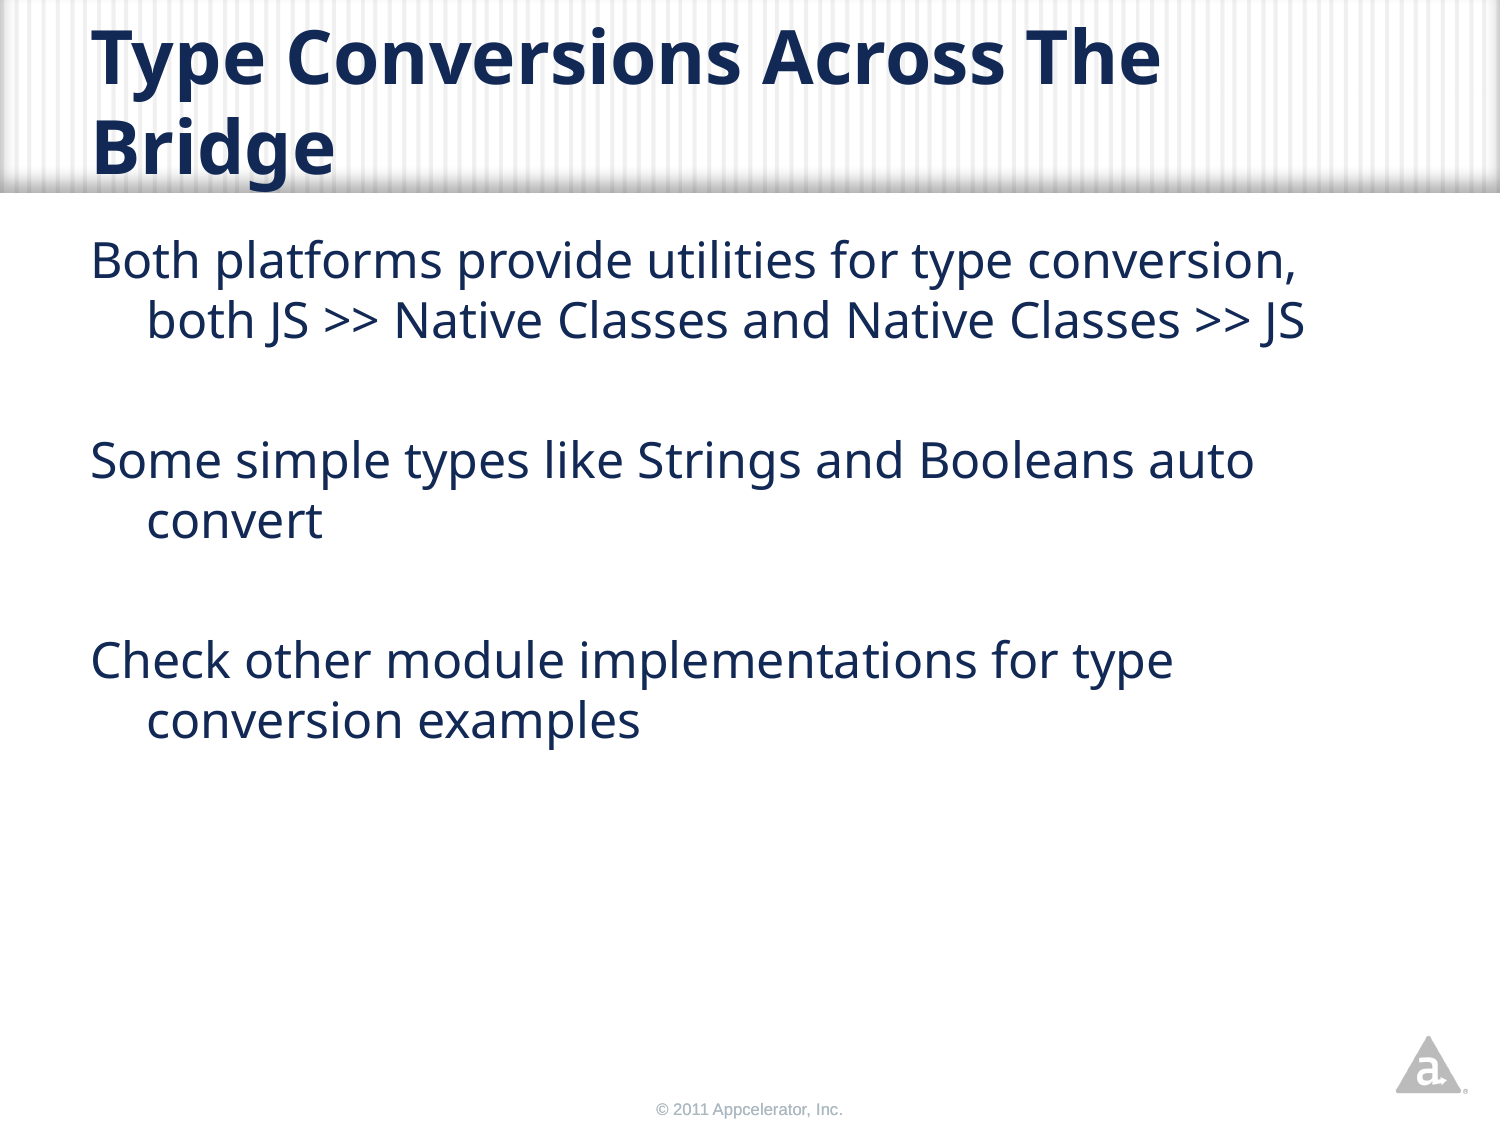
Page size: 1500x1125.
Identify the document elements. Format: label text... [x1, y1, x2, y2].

picture [1394, 1035, 1469, 1095]
list Both platforms provide utilities for type conversion, both JS >> Native Classes and Native Classes >> JS Some simple types like Strings and Booleans auto convert Check other module implementations for type conversion examples [75, 220, 1425, 1013]
picture [0, 0, 1500, 194]
